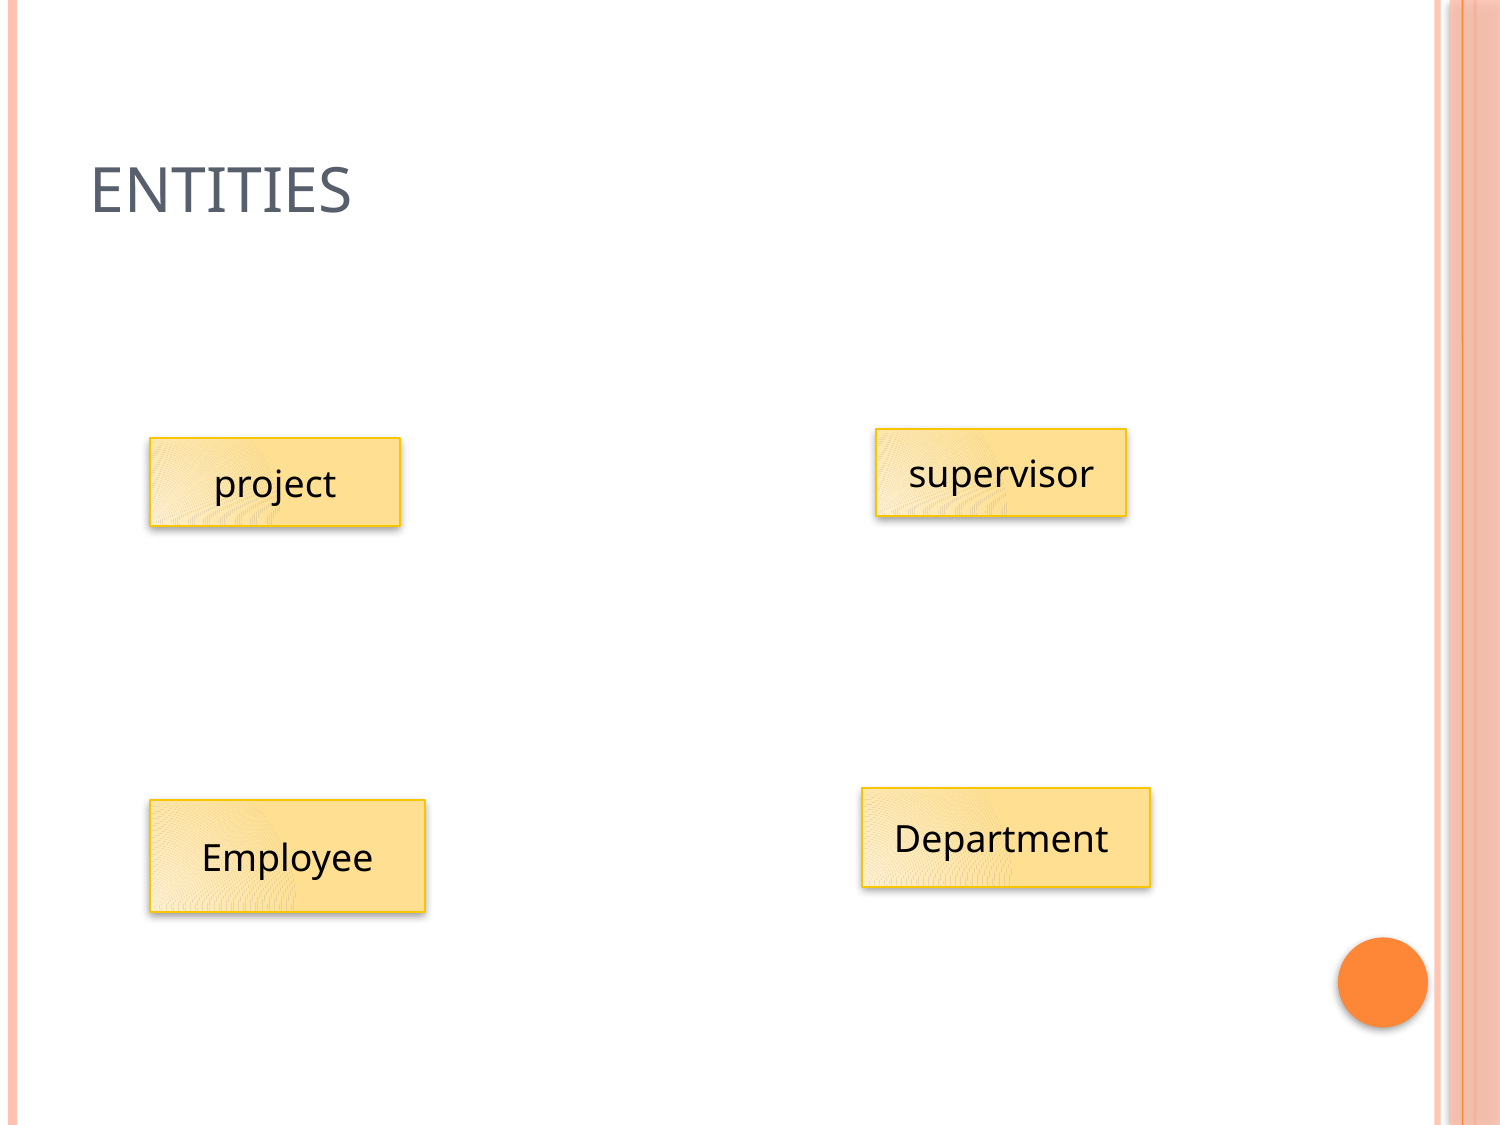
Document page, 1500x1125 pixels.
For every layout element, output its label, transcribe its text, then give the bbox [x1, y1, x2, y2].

text_box Employee [149, 799, 426, 913]
text_box supervisor [875, 428, 1127, 517]
text_box Department [861, 787, 1151, 888]
title Entities [75, 45, 1300, 233]
text_box project [149, 437, 401, 527]
